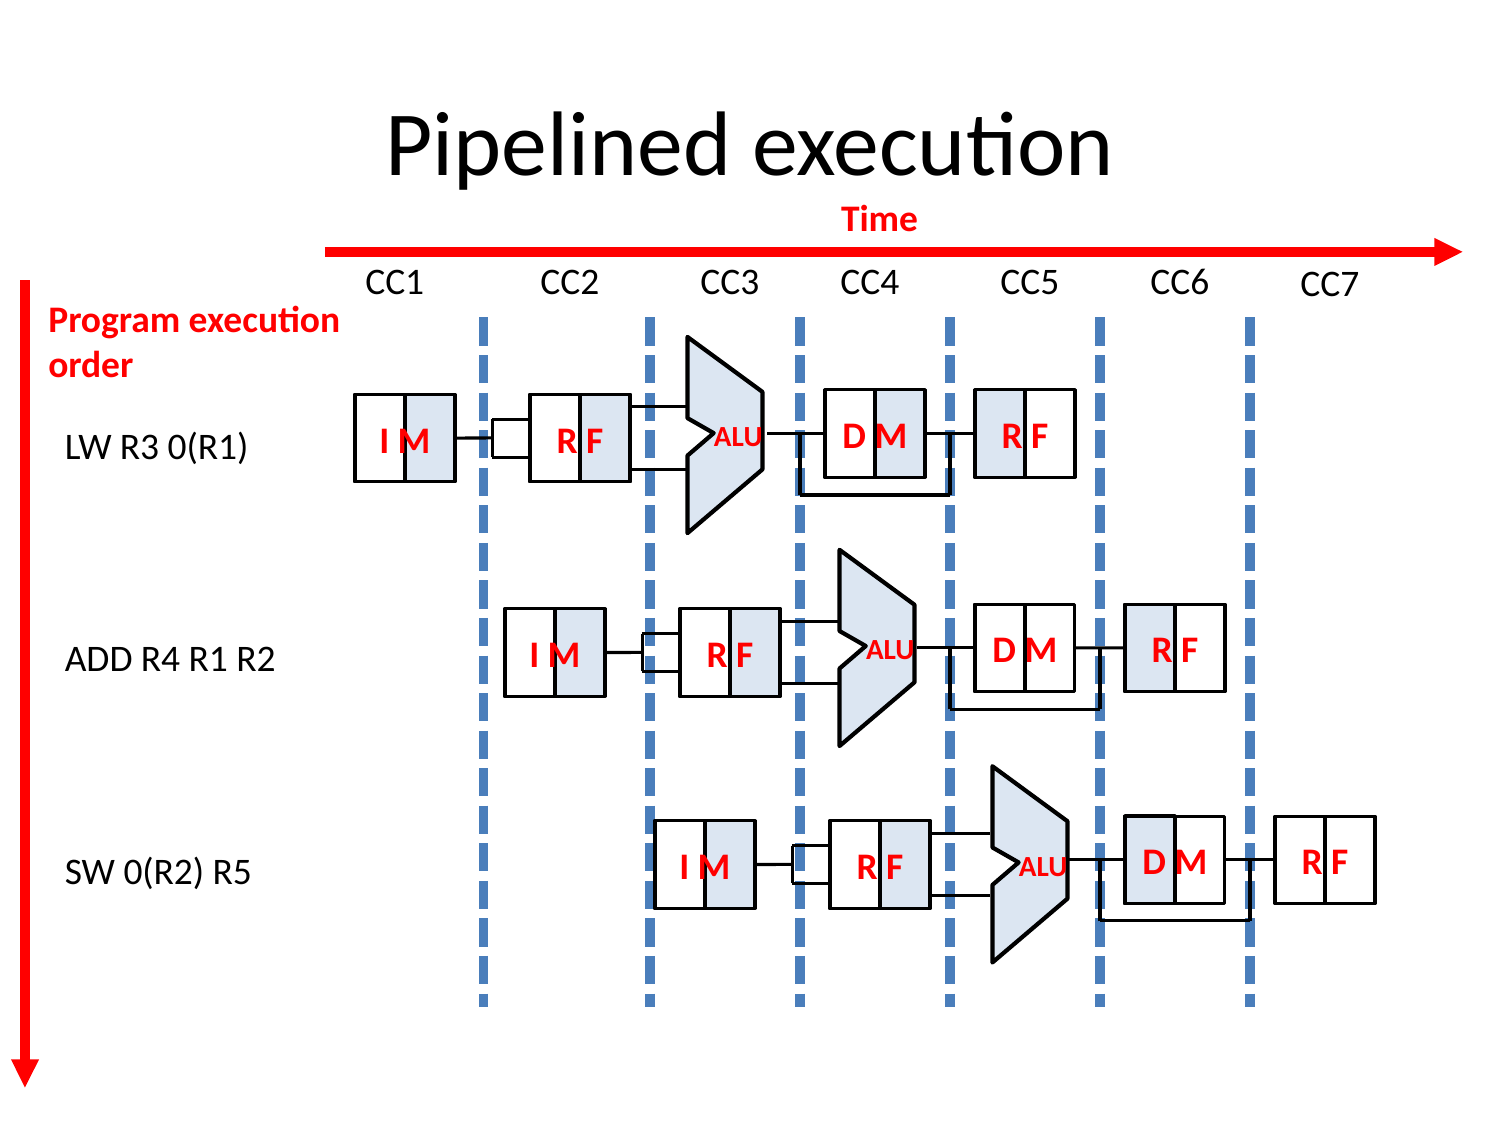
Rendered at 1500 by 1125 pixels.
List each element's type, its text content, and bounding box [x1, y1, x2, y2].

text_box CC1 [350, 261, 440, 310]
text_box CC3 [685, 261, 775, 310]
text_box CC2 [525, 261, 615, 310]
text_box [504, 549, 1226, 747]
text_box ADD R4 R1 R2 [50, 626, 325, 687]
text_box CC7 [1285, 261, 1375, 312]
text_box Program execution order [33, 287, 363, 392]
title Pipelined execution [75, 45, 1425, 233]
text_box CC5 [985, 261, 1075, 310]
text_box CC6 [1135, 261, 1225, 310]
text_box LW R3 0(R1) [50, 414, 325, 475]
text_box Time [826, 186, 934, 246]
text_box SW 0(R2) R5 [50, 839, 325, 900]
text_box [354, 336, 1076, 534]
text_box CC4 [825, 261, 915, 310]
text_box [654, 765, 1376, 963]
